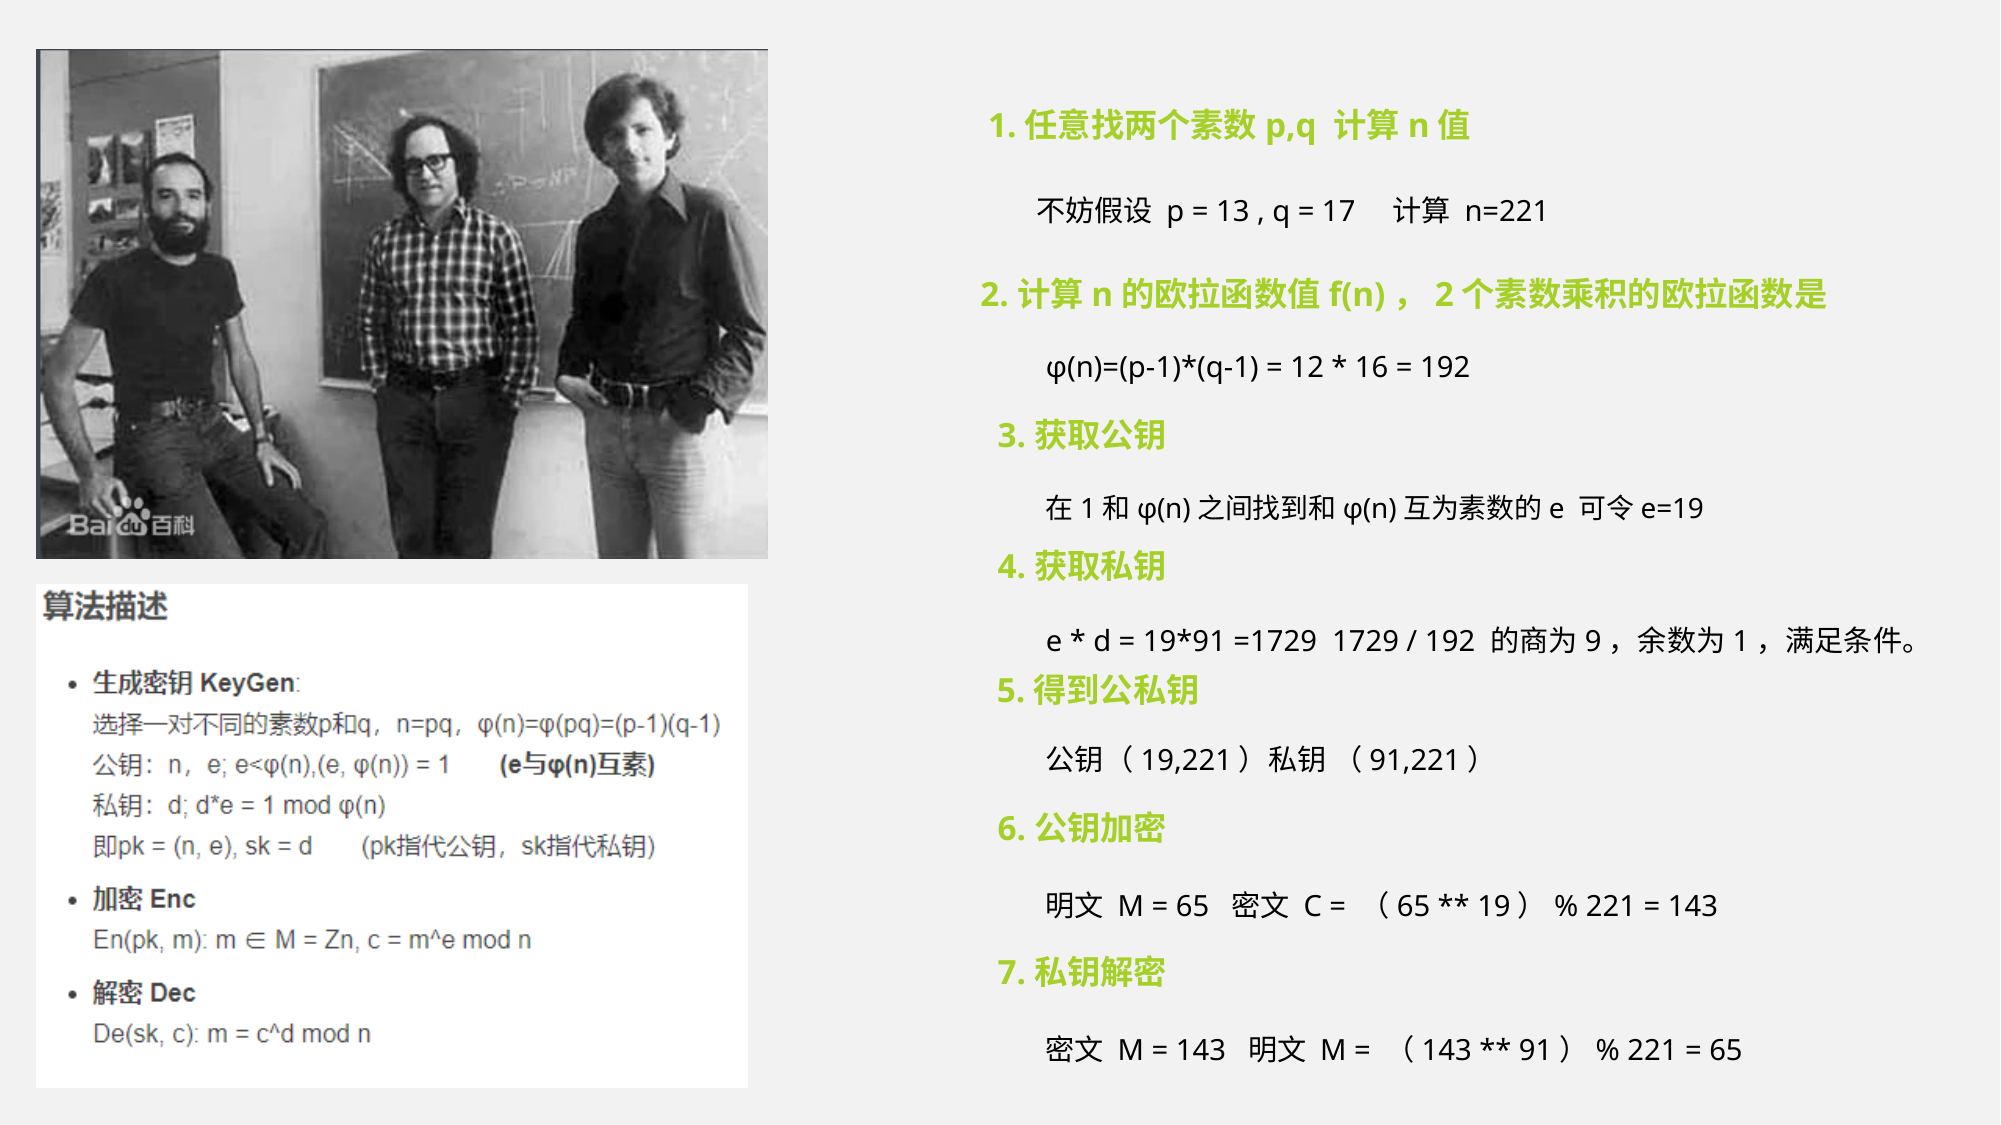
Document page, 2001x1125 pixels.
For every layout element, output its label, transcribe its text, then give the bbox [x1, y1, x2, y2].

picture [36, 49, 768, 559]
text_box φ(n)=(p-1)*(q-1) = 12 * 16 = 192 [1031, 330, 1839, 391]
text_box 1.任意找两个素数p,q 计算n值 [973, 96, 1486, 152]
text_box e * d = 19*91 =1729 1729 / 192 的商为9，余数为1，满足条件。 [1031, 604, 1946, 666]
text_box 3.获取公钥 [982, 406, 1182, 462]
text_box 7.私钥解密 [982, 944, 1182, 999]
text_box 5.得到公私钥 [982, 662, 1215, 717]
picture [36, 584, 748, 1088]
text_box 4.获取私钥 [982, 537, 1182, 593]
text_box 6.公钥加密 [982, 799, 1182, 855]
text_box 在1和φ(n)之间找到和φ(n)互为素数的e 可令e=19 [1031, 473, 1873, 532]
text_box 公钥（19,221）私钥 （91,221） [1031, 723, 1946, 784]
text_box 不妨假设 p = 13 , q = 17 计算 n=221 [1021, 174, 1863, 235]
text_box 密文 M = 143 明文 M = （143 ** 91）% 221 = 65 [1031, 1013, 1946, 1074]
text_box 2.计算n的欧拉函数值f(n)，2个素数乘积的欧拉函数是 [965, 265, 1843, 321]
text_box 明文 M = 65 密文 C = （65 ** 19）% 221 = 143 [1031, 869, 1946, 930]
